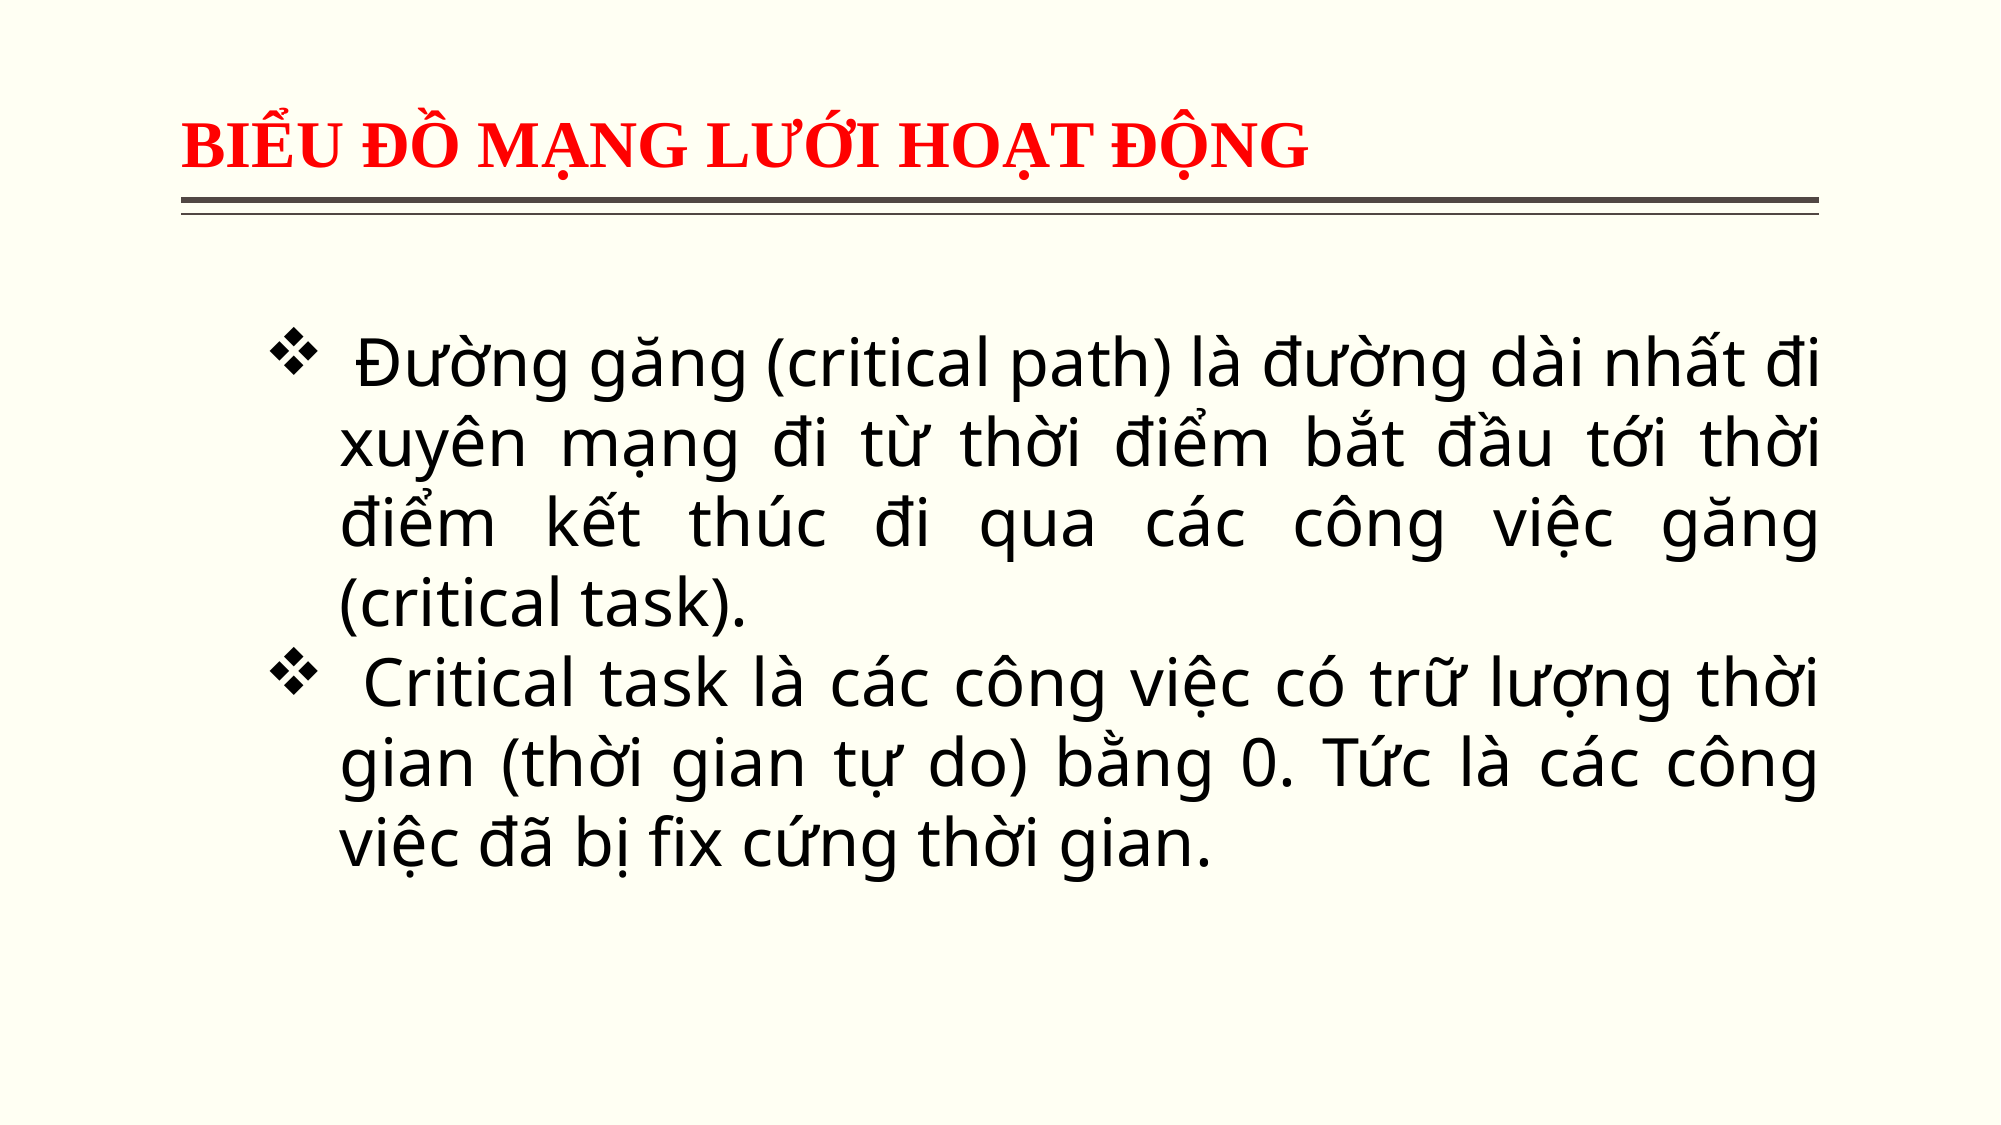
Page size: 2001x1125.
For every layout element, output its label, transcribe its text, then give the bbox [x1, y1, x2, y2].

text_box Đường găng (critical path) là đường dài nhất đi xuyên mạng đi từ thời điểm bắt đầu tới thời điểm kết thúc đi qua các công việc găng (critical task). Critical task là các công việc có trữ lượng thời gian (thời gian tự do) bằng 0. Tức là các công việc đã bị fix cứng thời gian. [249, 312, 1838, 887]
text_box BIỂU ĐỒ MẠNG LƯỚI HOẠT ĐỘNG [170, 100, 1800, 294]
